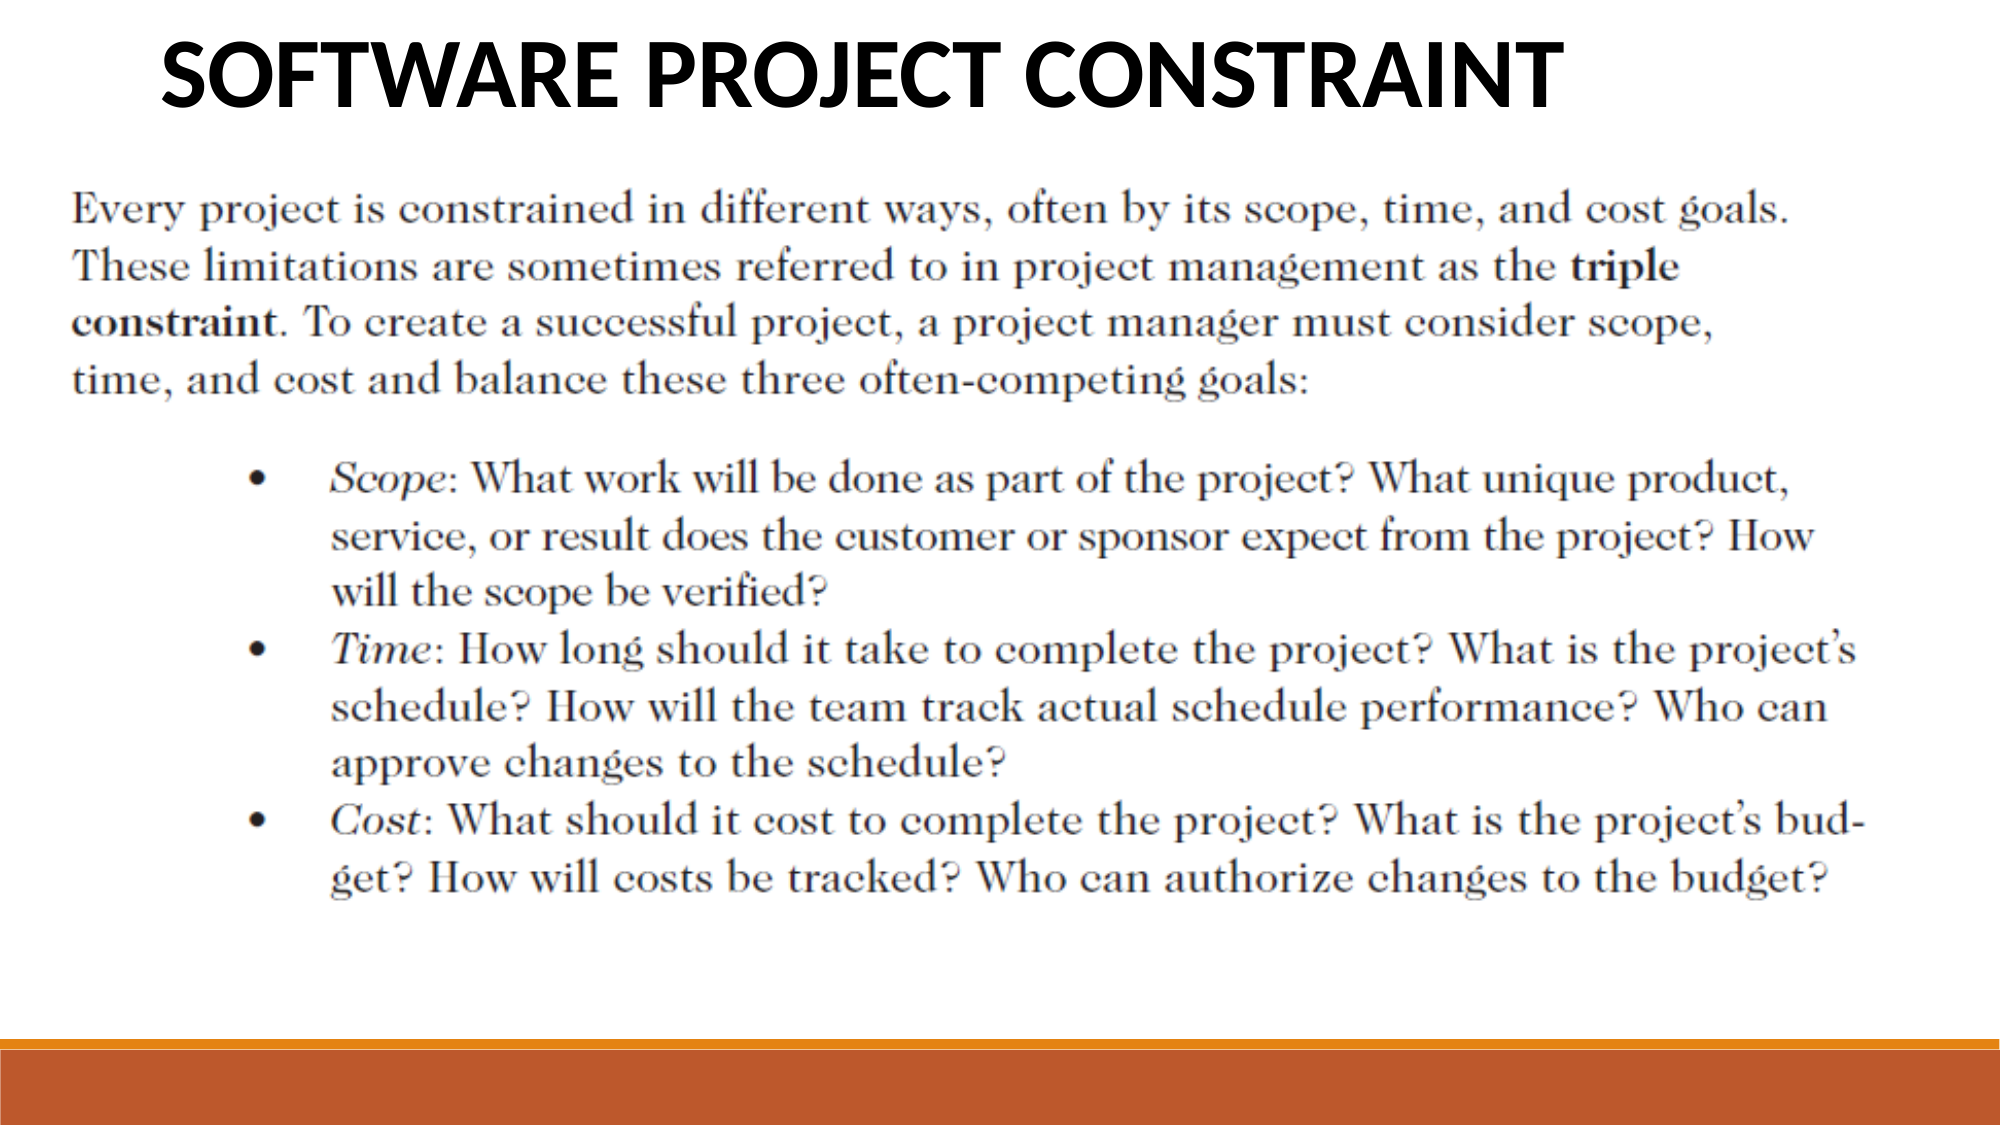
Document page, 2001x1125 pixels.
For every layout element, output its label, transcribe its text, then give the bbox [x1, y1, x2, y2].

picture [46, 176, 1950, 1011]
text_box SOFTWARE PROJECT CONSTRAINT [145, 0, 1738, 135]
